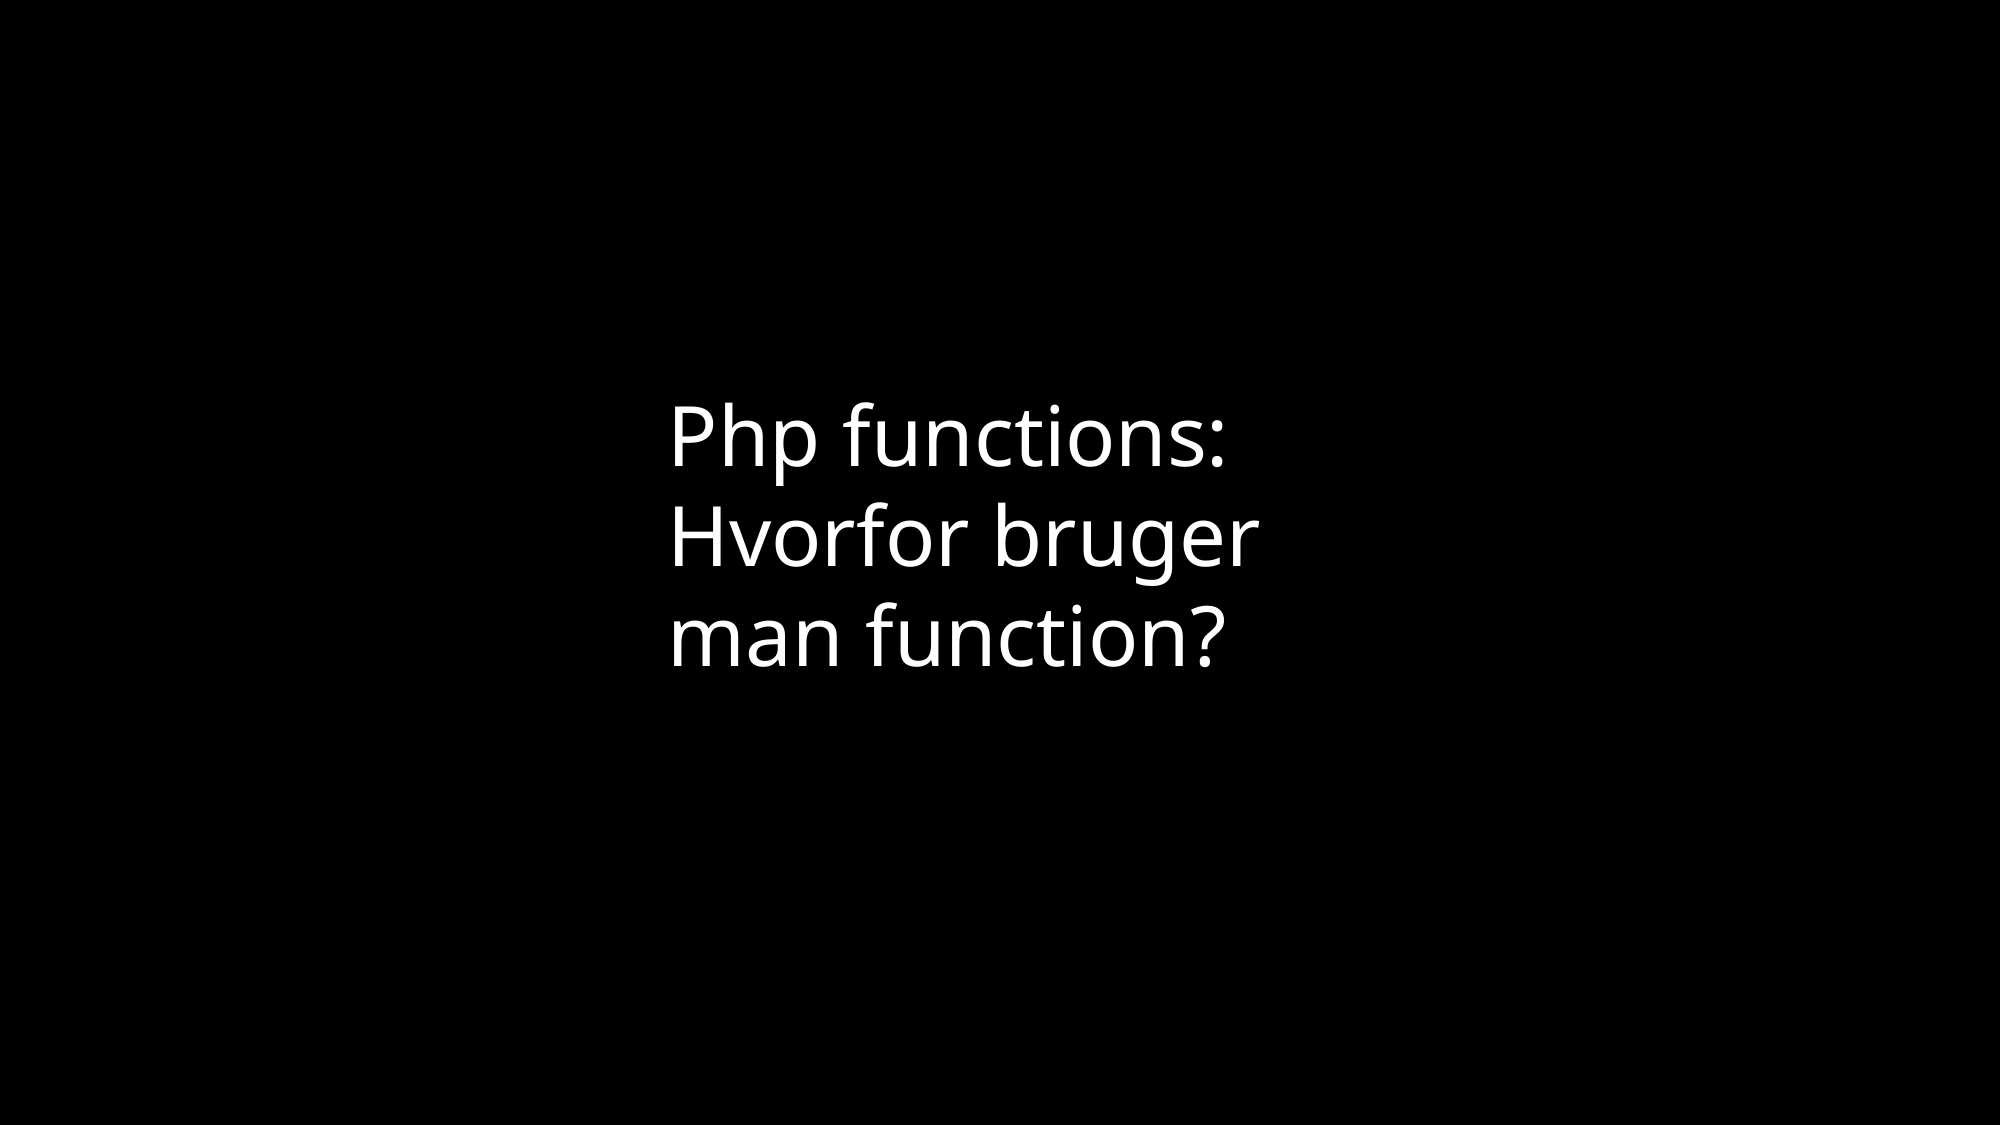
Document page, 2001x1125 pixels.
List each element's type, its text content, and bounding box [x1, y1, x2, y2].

text_box Php functions: Hvorfor bruger man function? [652, 375, 1348, 691]
